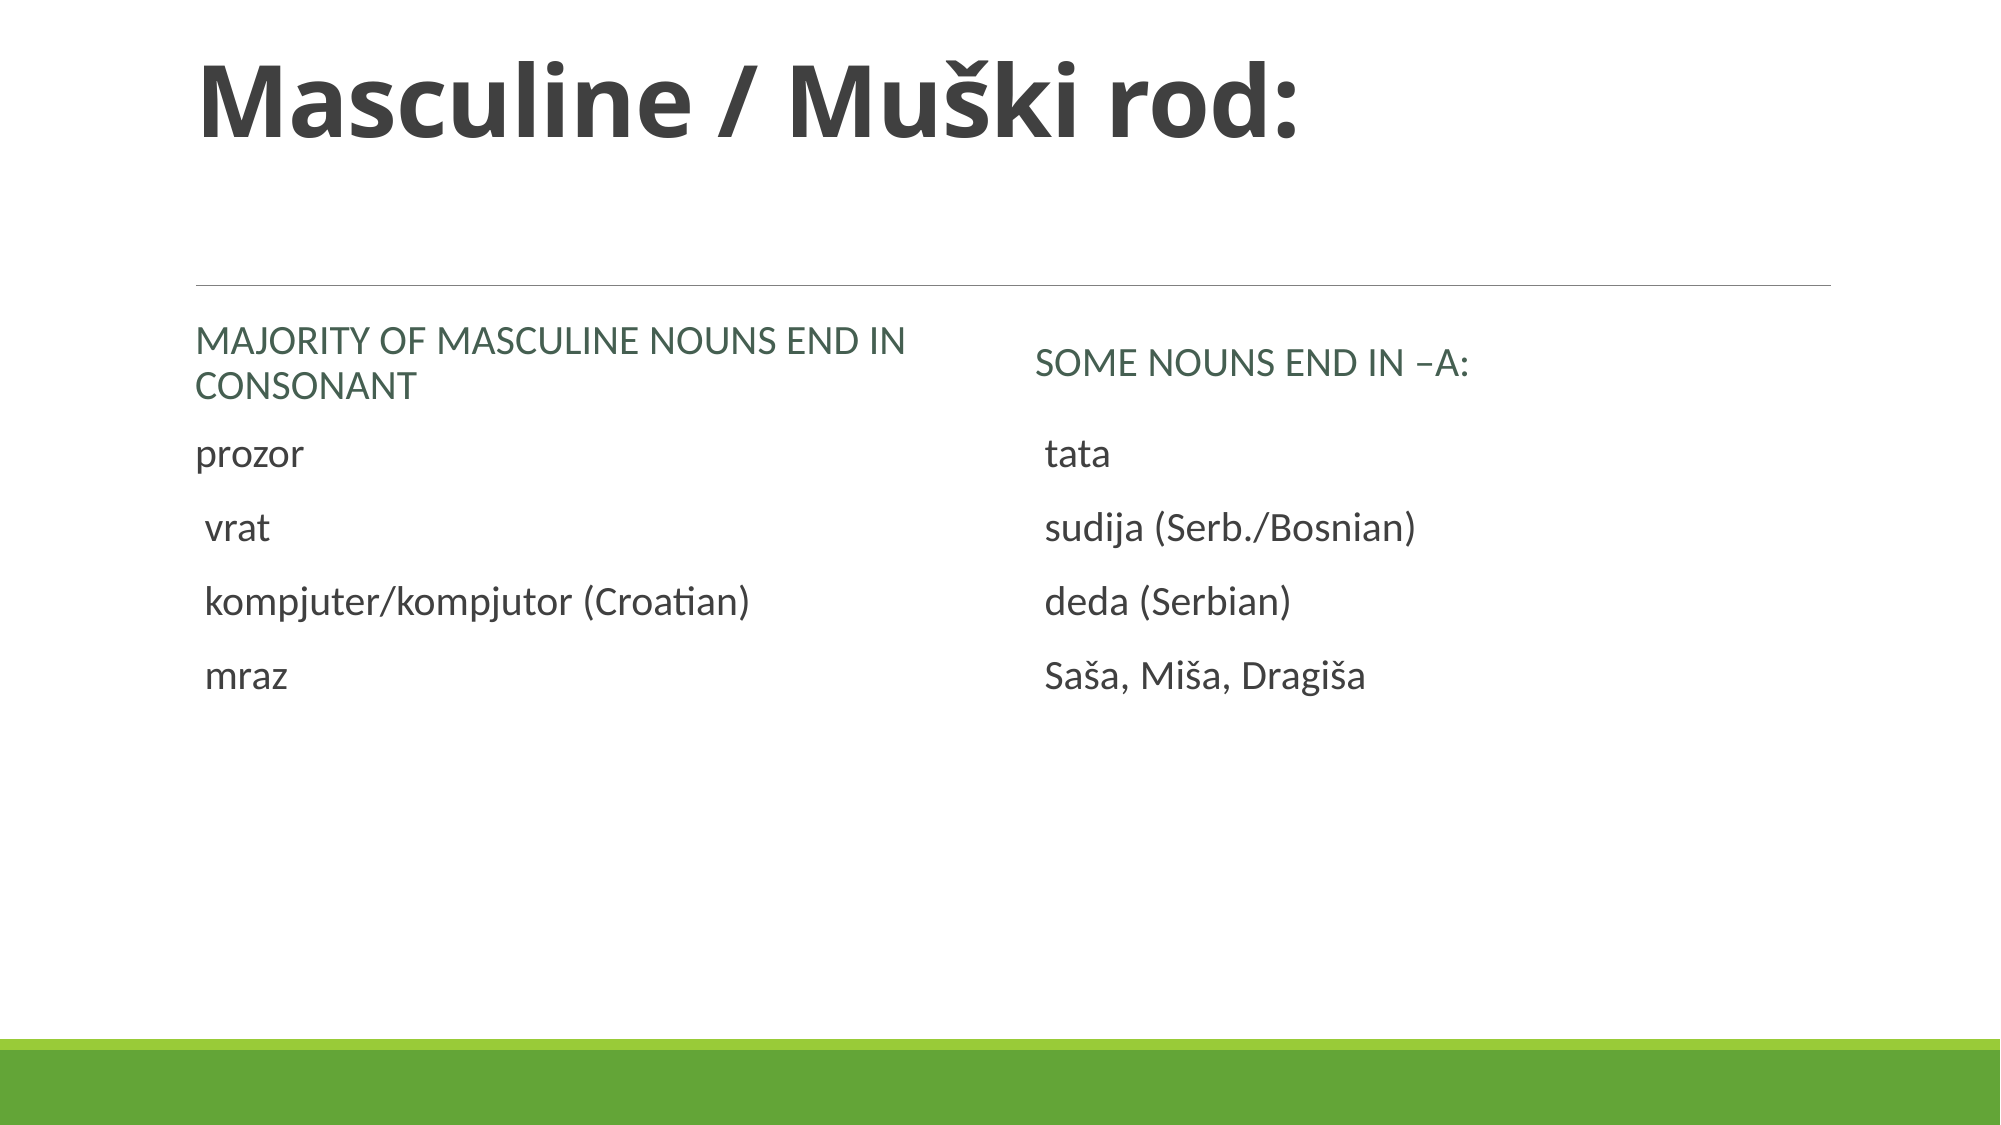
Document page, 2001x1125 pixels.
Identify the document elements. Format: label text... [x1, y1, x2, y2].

list tata sudija (Serb./Bosnian) deda (Serbian) Saša, Miša, Dragiša [1020, 423, 1830, 978]
list Some nouns end in –a: [1020, 302, 1830, 423]
list prozor vrat kompjuter/kompjutor (Croatian) mraz [180, 423, 990, 978]
list Majority of masculine nouns end in consonant [180, 302, 990, 423]
title Masculine / Muški rod: [180, 47, 1830, 285]
